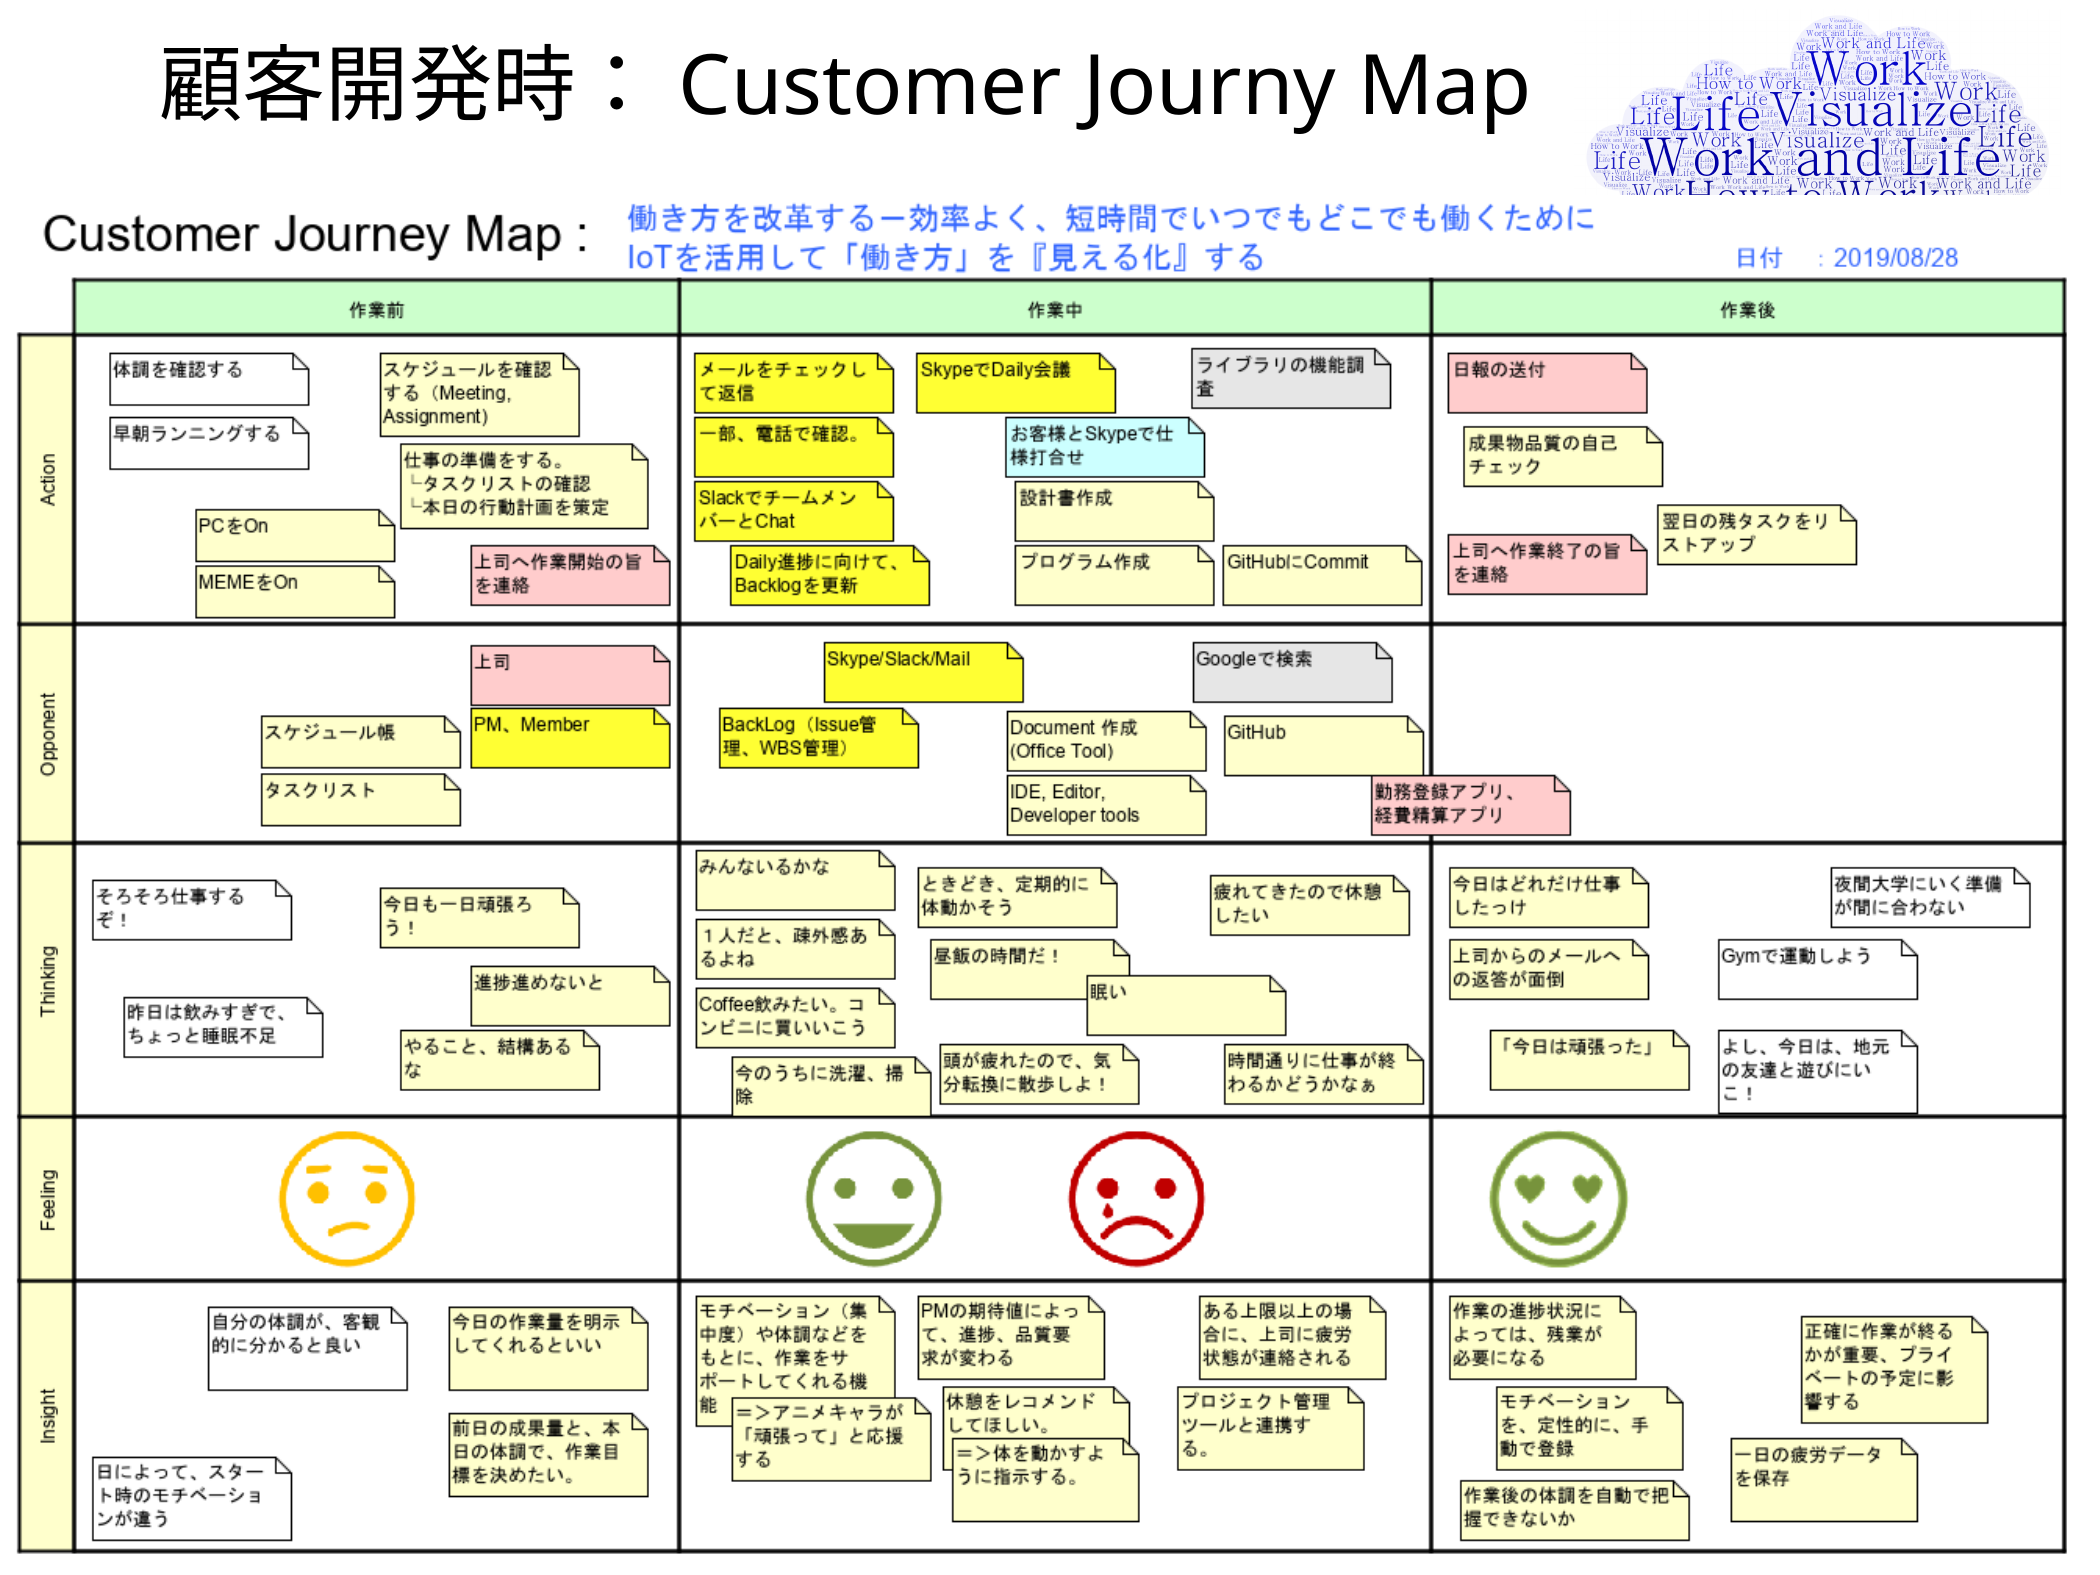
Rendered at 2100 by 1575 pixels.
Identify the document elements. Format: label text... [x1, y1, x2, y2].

picture [8, 9, 2092, 1557]
title 顧客開発時：Customer Journy Map [144, 18, 1956, 157]
